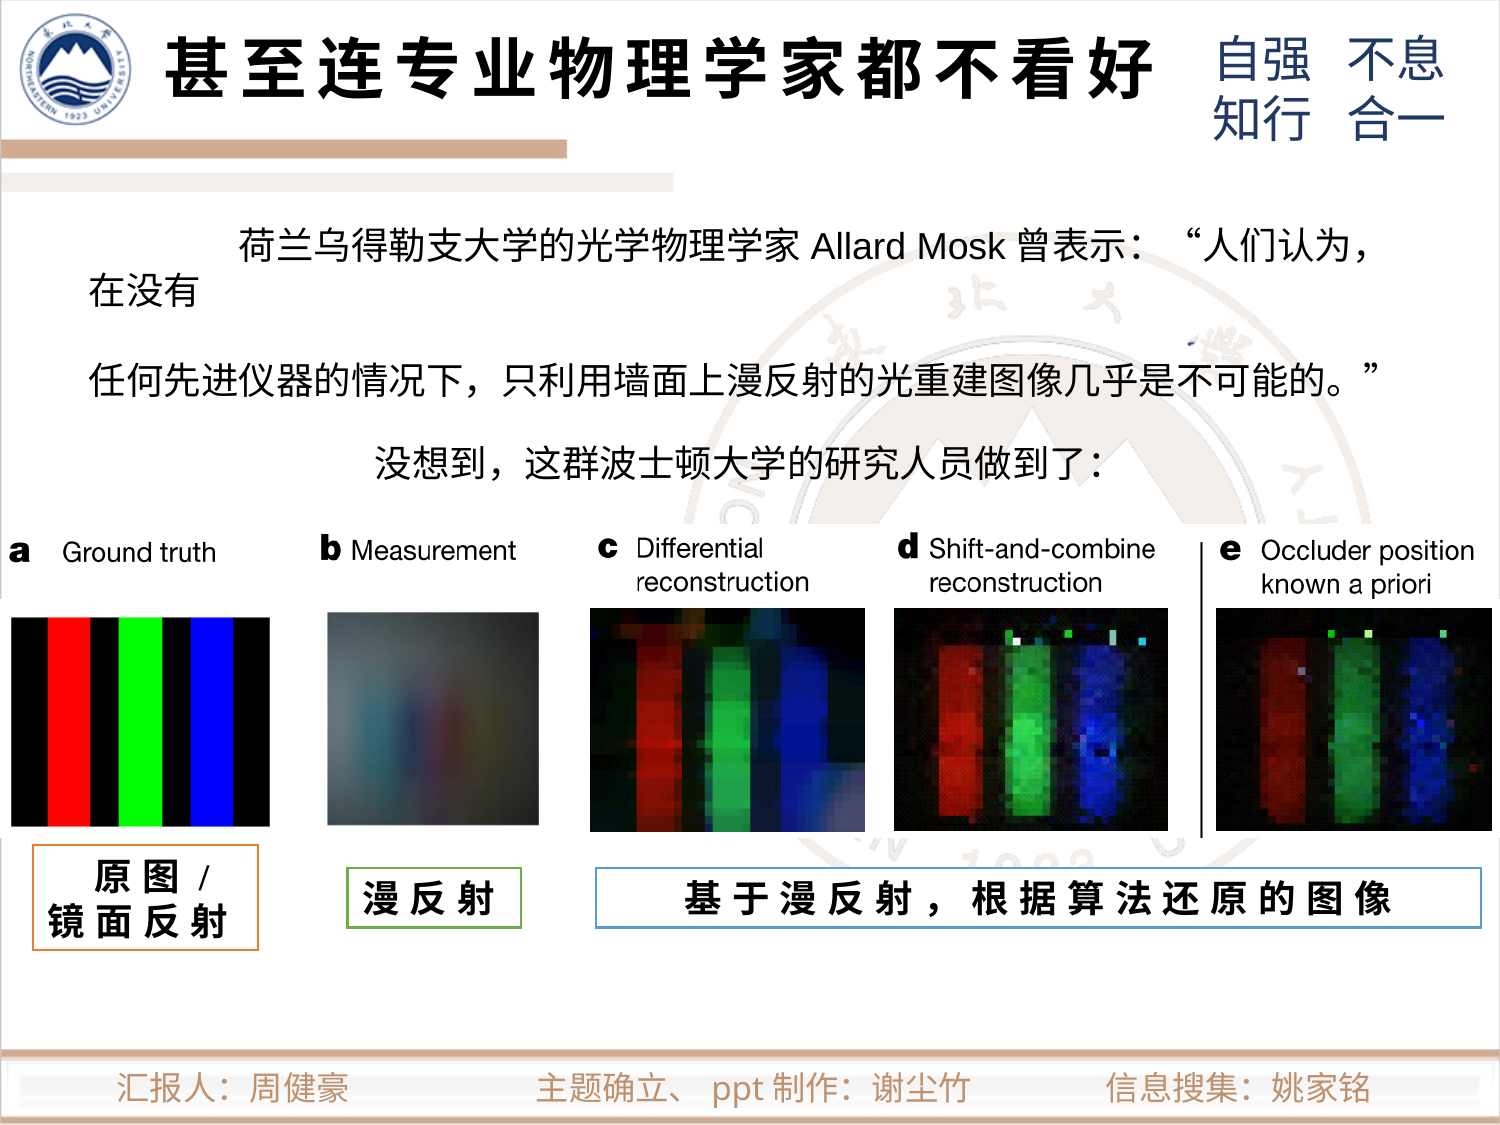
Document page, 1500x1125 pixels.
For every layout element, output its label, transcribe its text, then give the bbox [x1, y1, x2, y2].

text_box 甚至连专业物理学家都不看好 [95, 25, 1185, 119]
text_box 荷兰乌得勒支大学的光学物理学家Allard Mosk曾表示：“人们认为，在没有 任何先进仪器的情况下，只利用墙面上漫反射的光重建图像几乎是不可能的。” [74, 214, 1426, 410]
picture [0, 0, 1500, 1125]
text_box 漫反射 [346, 867, 522, 929]
text_box 原图/ 镜面反射 [32, 844, 259, 951]
text_box 基于漫反射，根据算法还原的图像 [595, 867, 1482, 929]
text_box 没想到，这群波士顿大学的研究人员做到了： [360, 433, 1140, 493]
